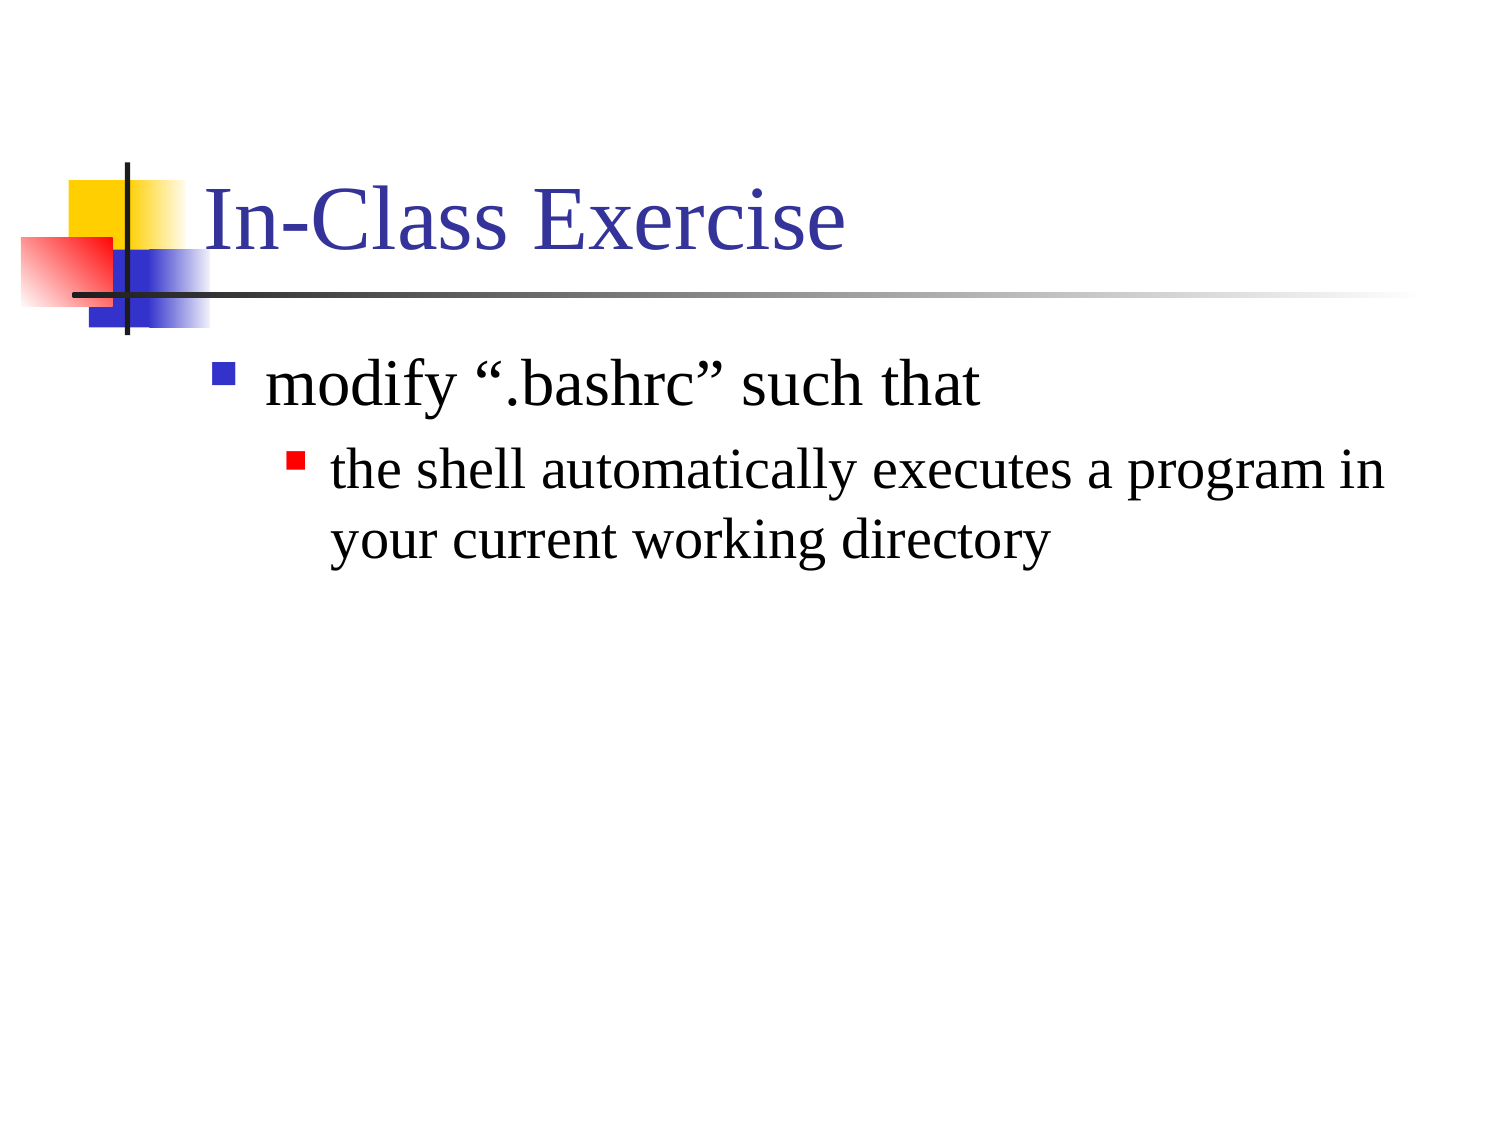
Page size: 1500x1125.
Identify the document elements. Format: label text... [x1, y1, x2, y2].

title In-Class Exercise [188, 35, 1468, 275]
list modify “.bashrc” such that the shell automatically executes a program in your current working directory [193, 331, 1469, 1006]
